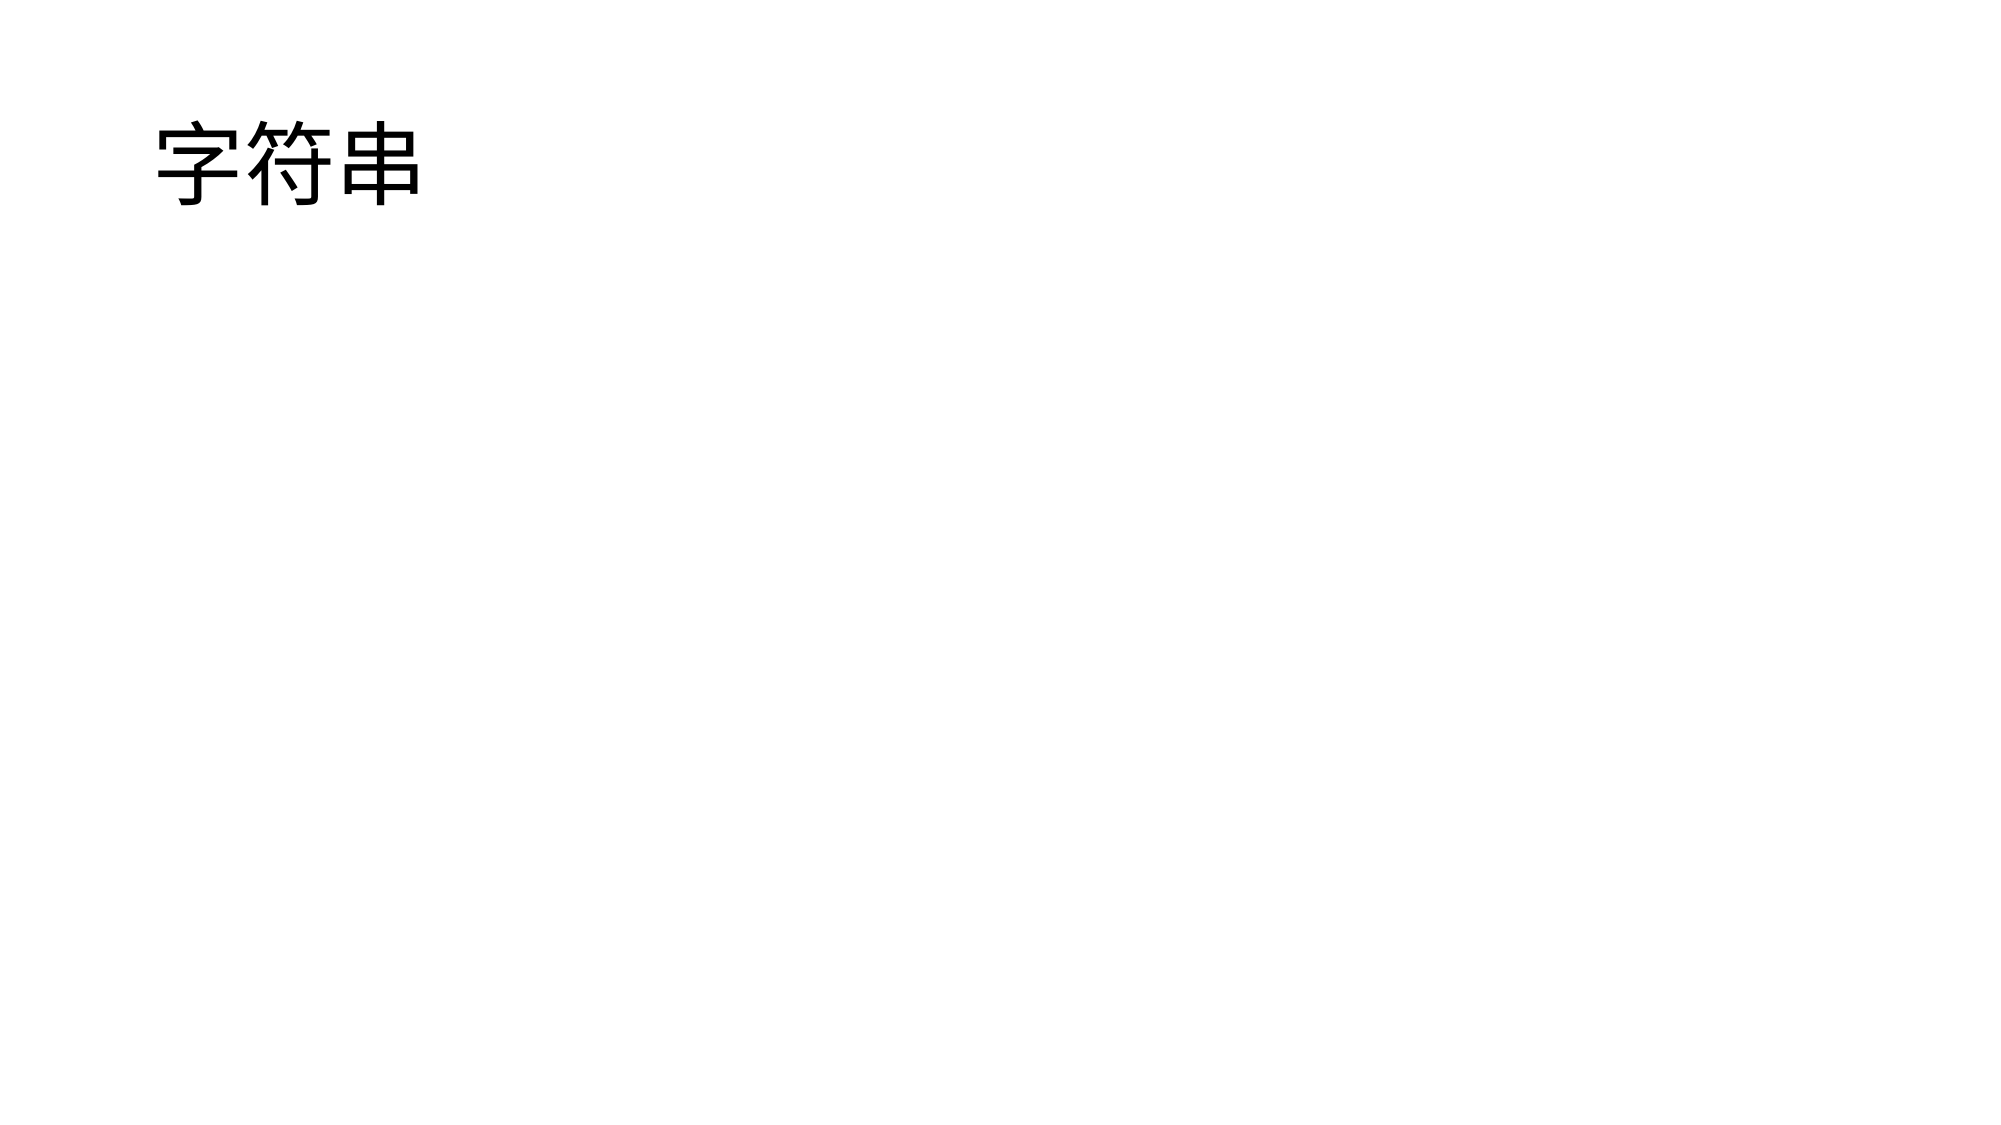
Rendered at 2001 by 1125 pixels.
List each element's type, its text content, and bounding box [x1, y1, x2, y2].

title 字符串 [137, 59, 1863, 278]
